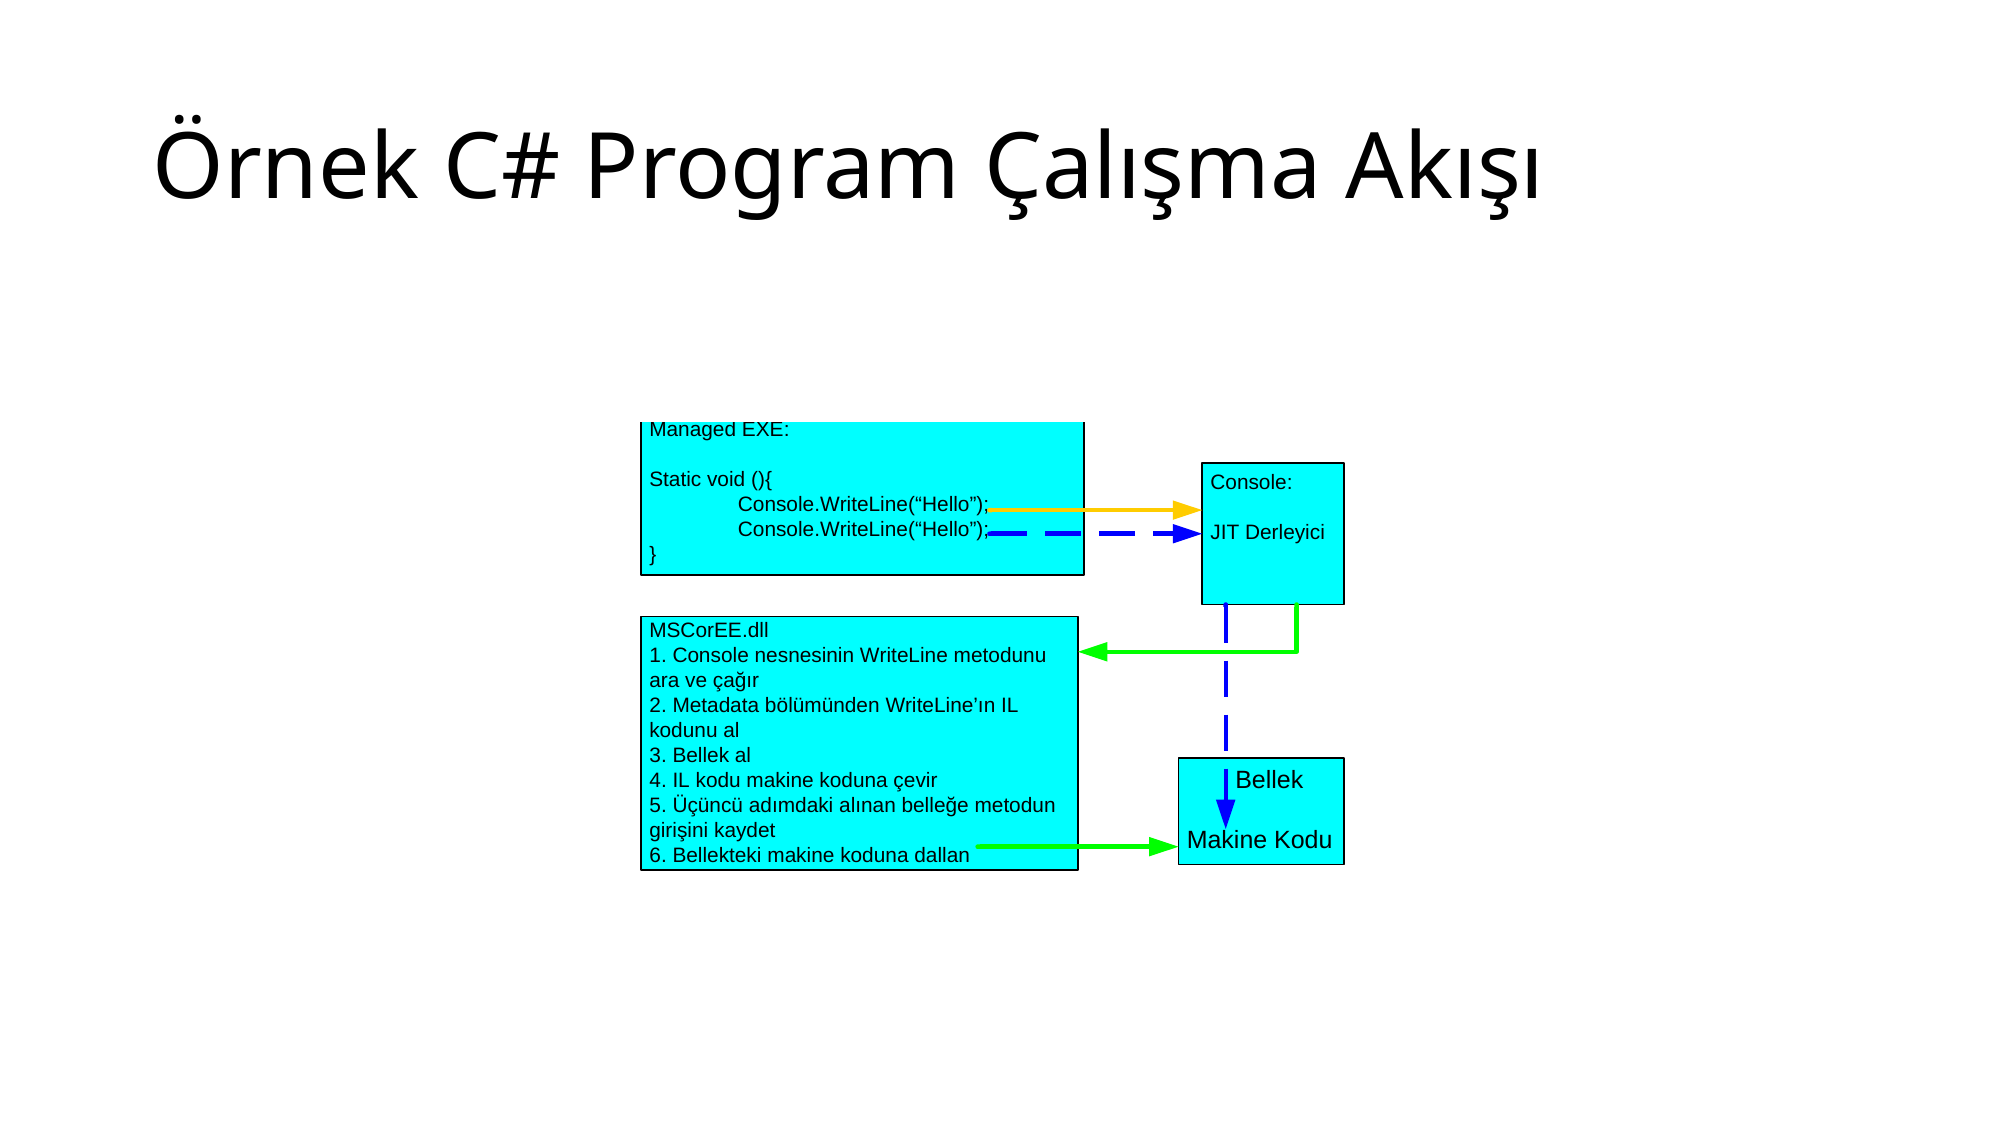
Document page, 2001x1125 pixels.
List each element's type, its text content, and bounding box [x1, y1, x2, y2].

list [632, 422, 1367, 891]
title Örnek C# Program Çalışma Akışı [137, 59, 1863, 278]
